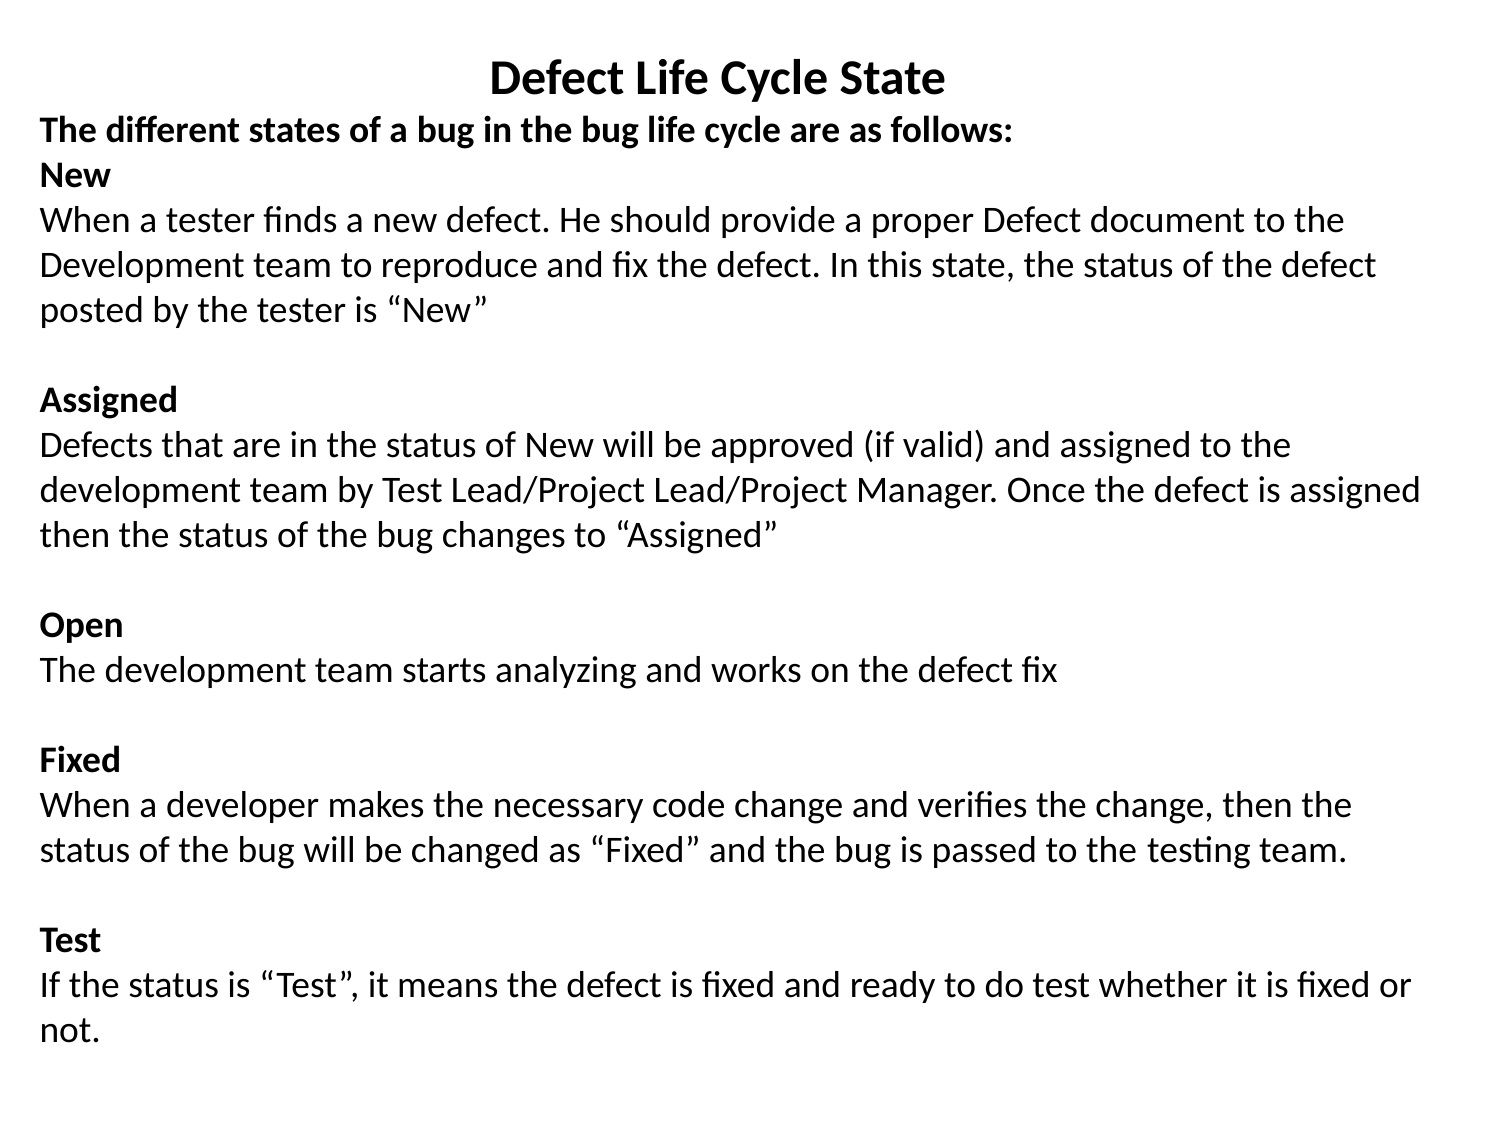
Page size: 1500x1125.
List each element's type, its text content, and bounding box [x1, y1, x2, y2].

text_box Defect Life Cycle State The different states of a bug in the bug life cycle are as follows: New When a tester finds a new defect. He should provide a proper Defect document to the Development team to reproduce and fix the defect. In this state, the status of the defect posted by the tester is “New” Assigned Defects that are in the status of New will be approved (if valid) and assigned to the development team by Test Lead/Project Lead/Project Manager. Once the defect is assigned then the status of the bug changes to “Assigned” Open The development team starts analyzing and works on the defect fix Fixed When a developer makes the necessary code change and verifies the change, then the status of the bug will be changed as “Fixed” and the bug is passed to the testing team. Test If the status is “Test”, it means the defect is fixed and ready to do test whether it is fixed or not. [24, 37, 1450, 1125]
